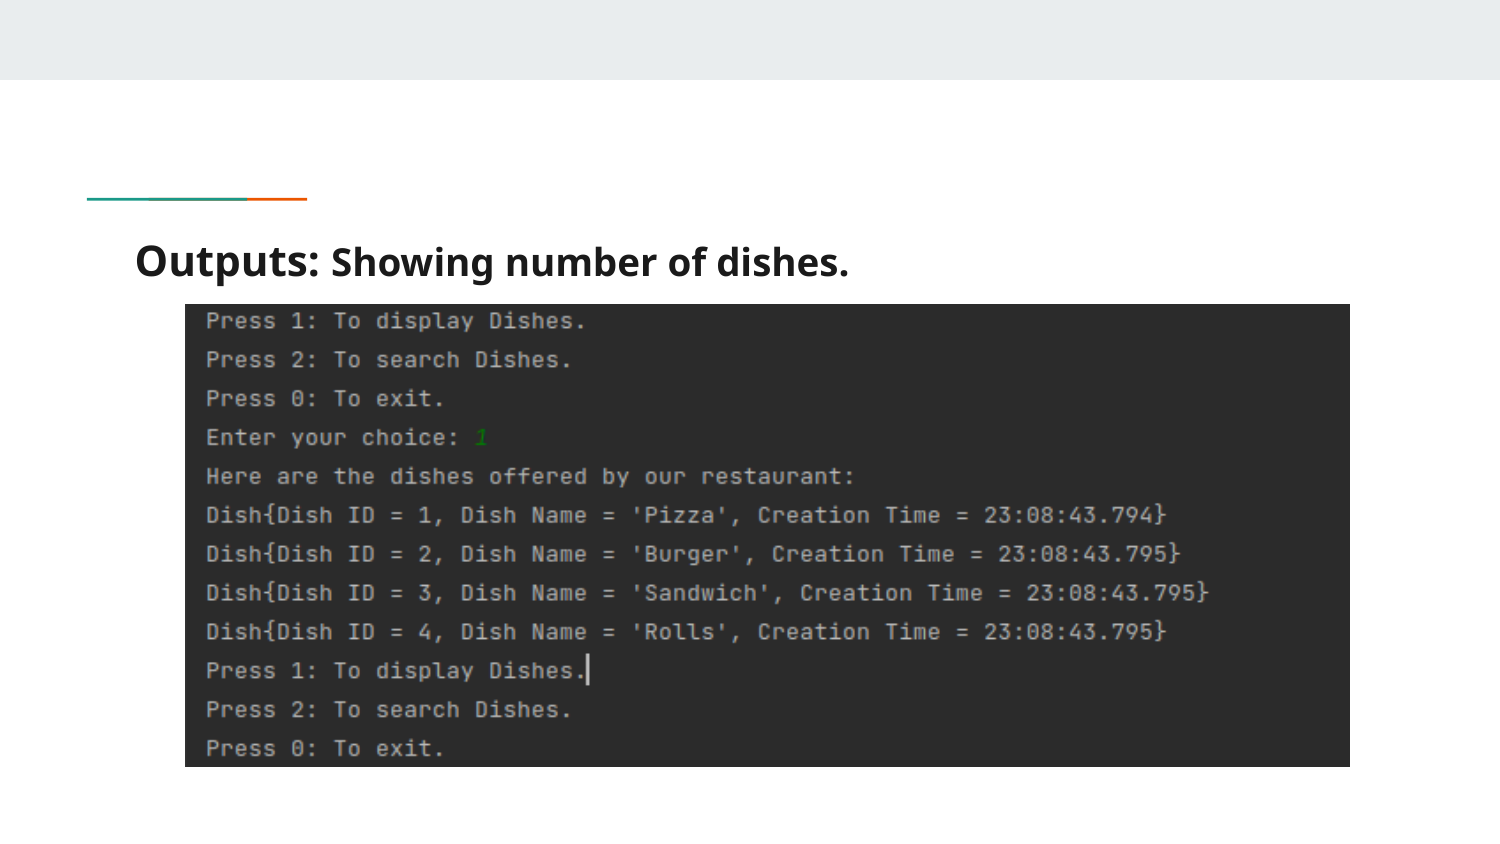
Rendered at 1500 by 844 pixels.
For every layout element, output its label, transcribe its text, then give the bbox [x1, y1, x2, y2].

picture [185, 303, 1350, 768]
title Outputs: Showing number of dishes. [119, 216, 1381, 305]
